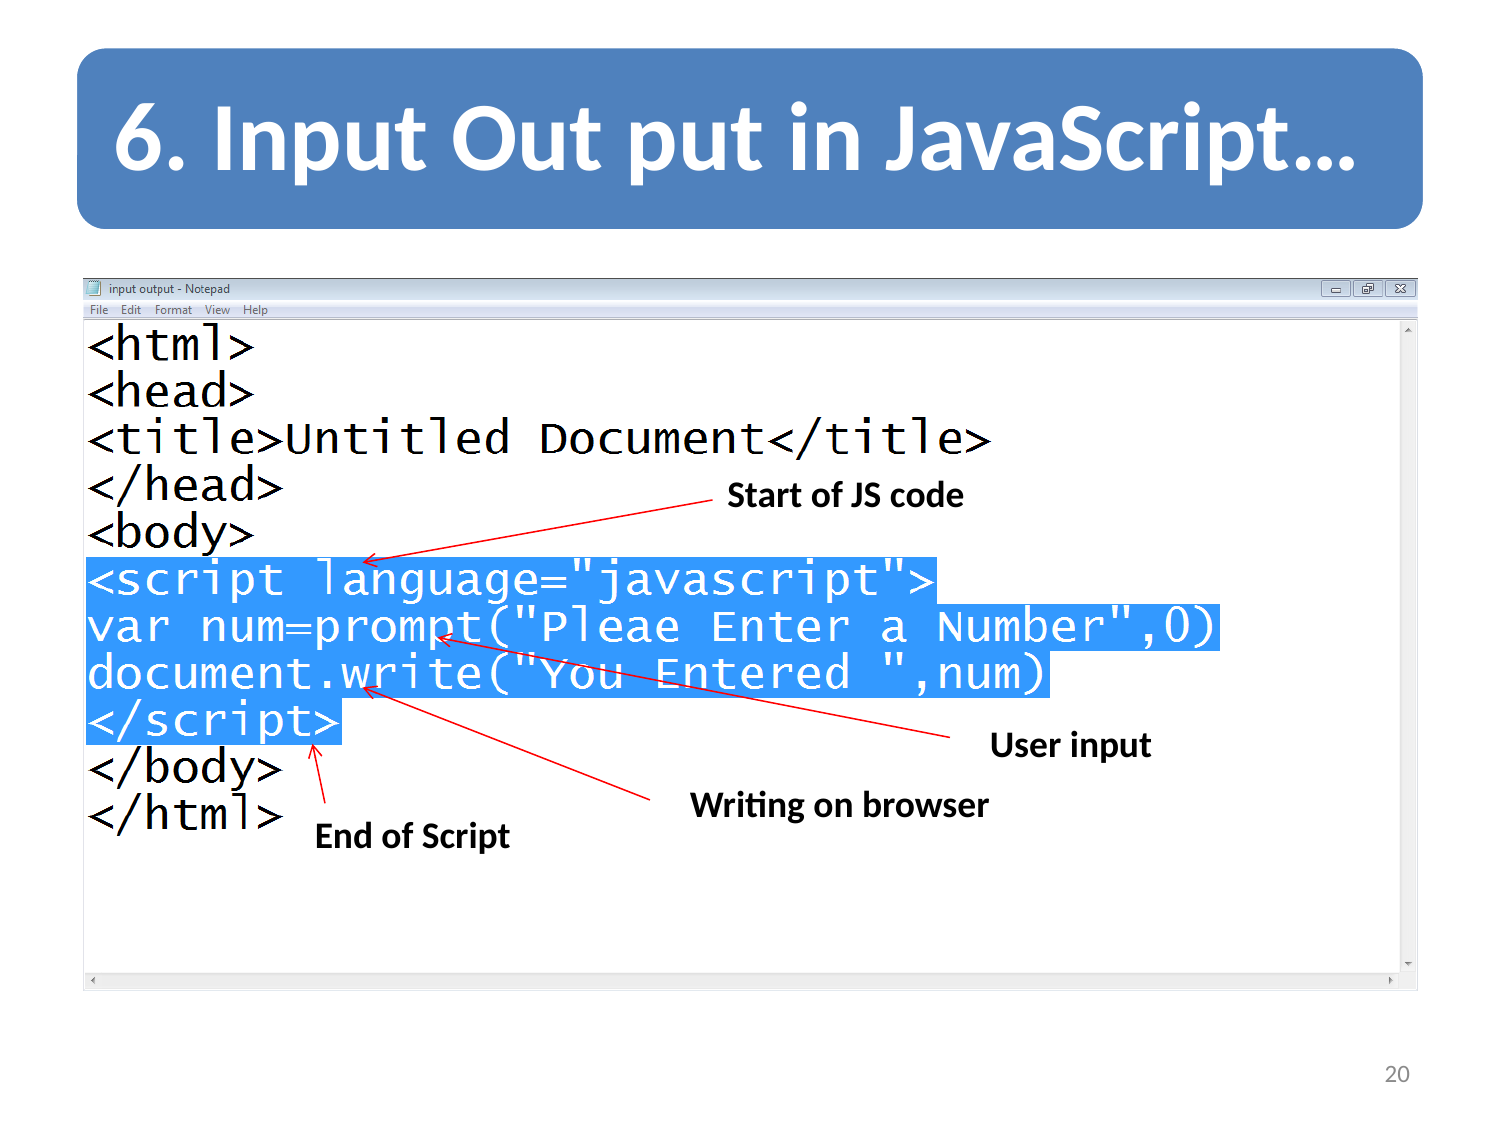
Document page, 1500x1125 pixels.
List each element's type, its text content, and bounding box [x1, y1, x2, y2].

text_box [312, 743, 326, 804]
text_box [437, 637, 951, 738]
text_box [362, 687, 651, 801]
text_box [74, 44, 1426, 233]
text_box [362, 499, 713, 563]
slide_number 20 [1074, 1042, 1425, 1103]
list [74, 270, 1426, 998]
